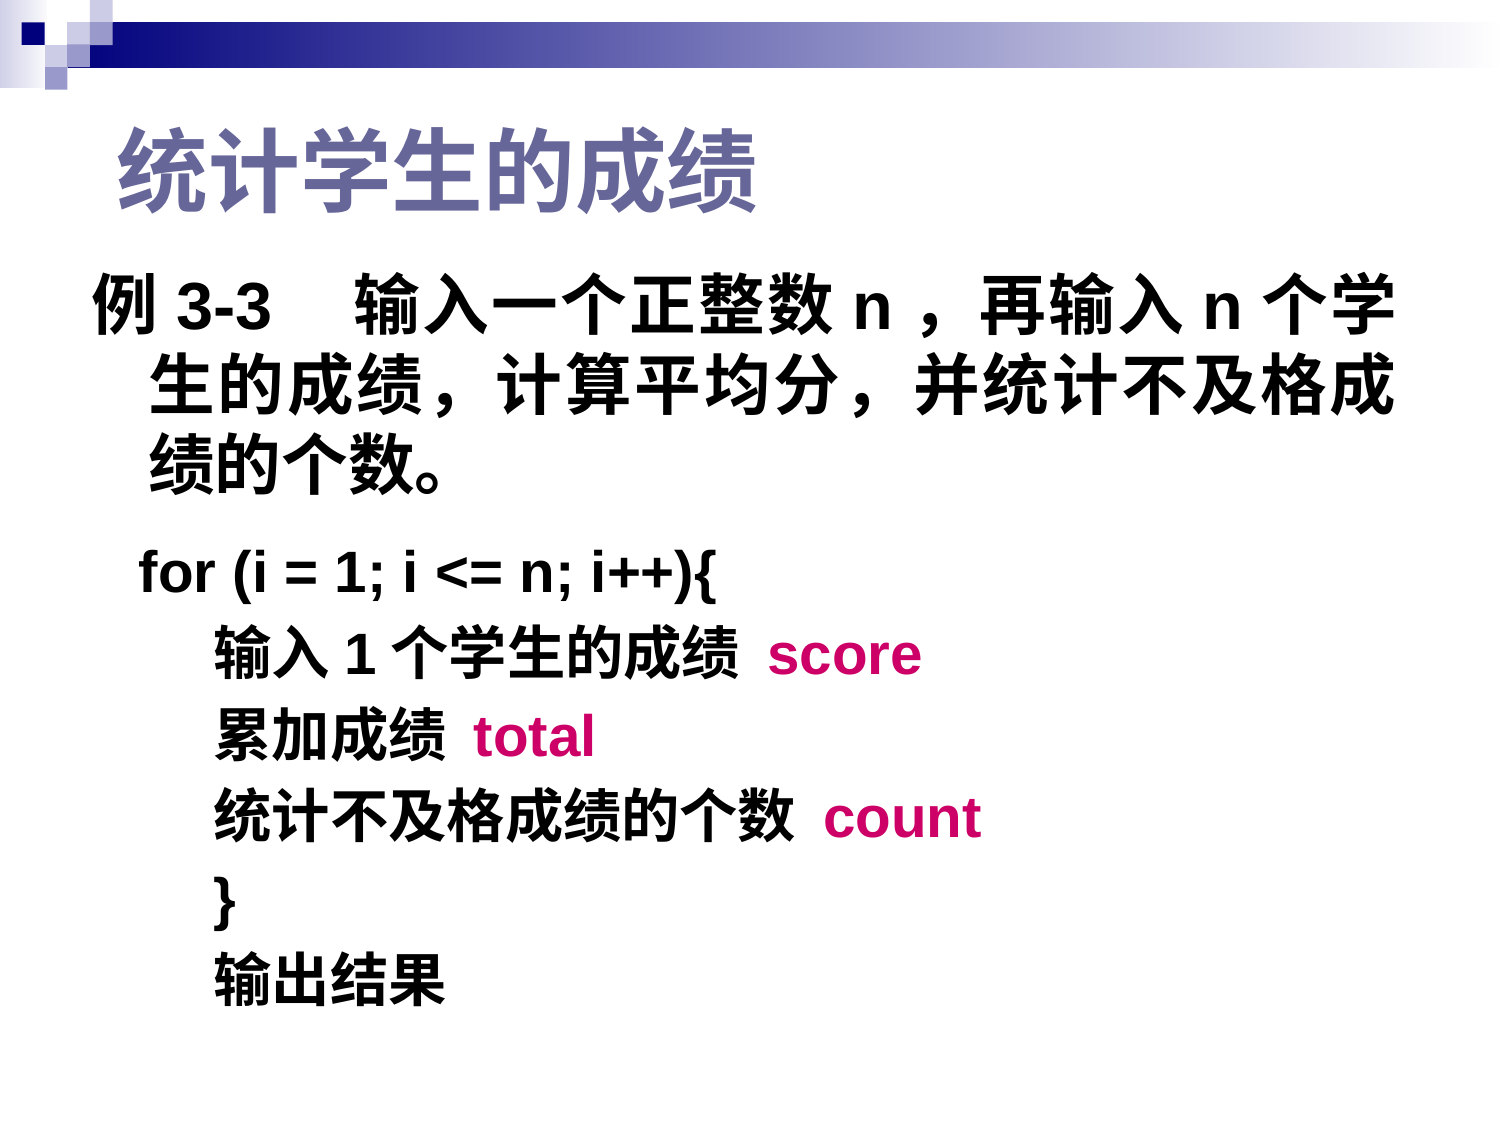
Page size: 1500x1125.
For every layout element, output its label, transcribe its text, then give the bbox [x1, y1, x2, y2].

title 统计学生的成绩 [101, 93, 1094, 244]
list 例3-3 输入一个正整数n，再输入n个学生的成绩，计算平均分，并统计不及格成绩的个数。 [76, 255, 1413, 518]
text_box for (i = 1; i <= n; i++){ 输入1个学生的成绩 score 累加成绩 total 统计不及格成绩的个数 count } 输出结果 [123, 527, 1258, 1021]
